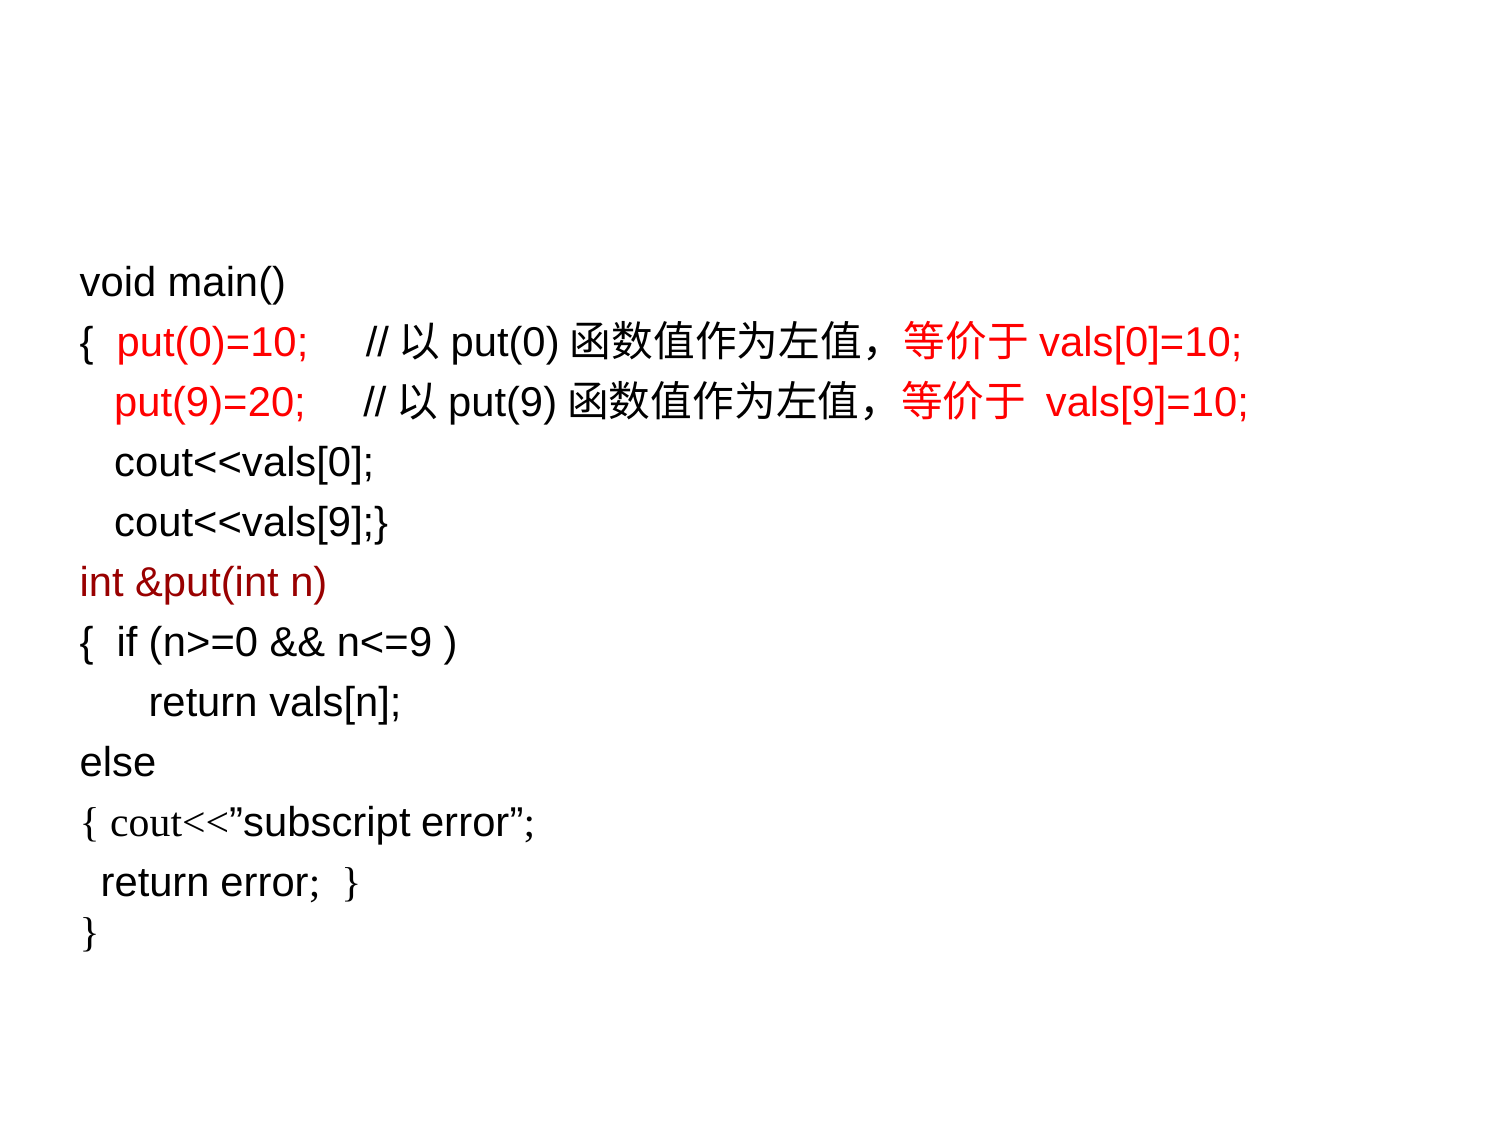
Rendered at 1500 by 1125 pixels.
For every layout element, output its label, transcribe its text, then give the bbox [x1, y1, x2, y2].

text_box void main() { put(0)=10; //以put(0)函数值作为左值，等价于vals[0]=10; put(9)=20; //以put(9)函数值作为左值，等价于 vals[9]=10; cout<<vals[0]; cout<<vals[9];} int &put(int n) { if (n>=0 && n<=9 ) return vals[n]; else { cout<<”subscript error”; return error; } } [64, 237, 1378, 962]
